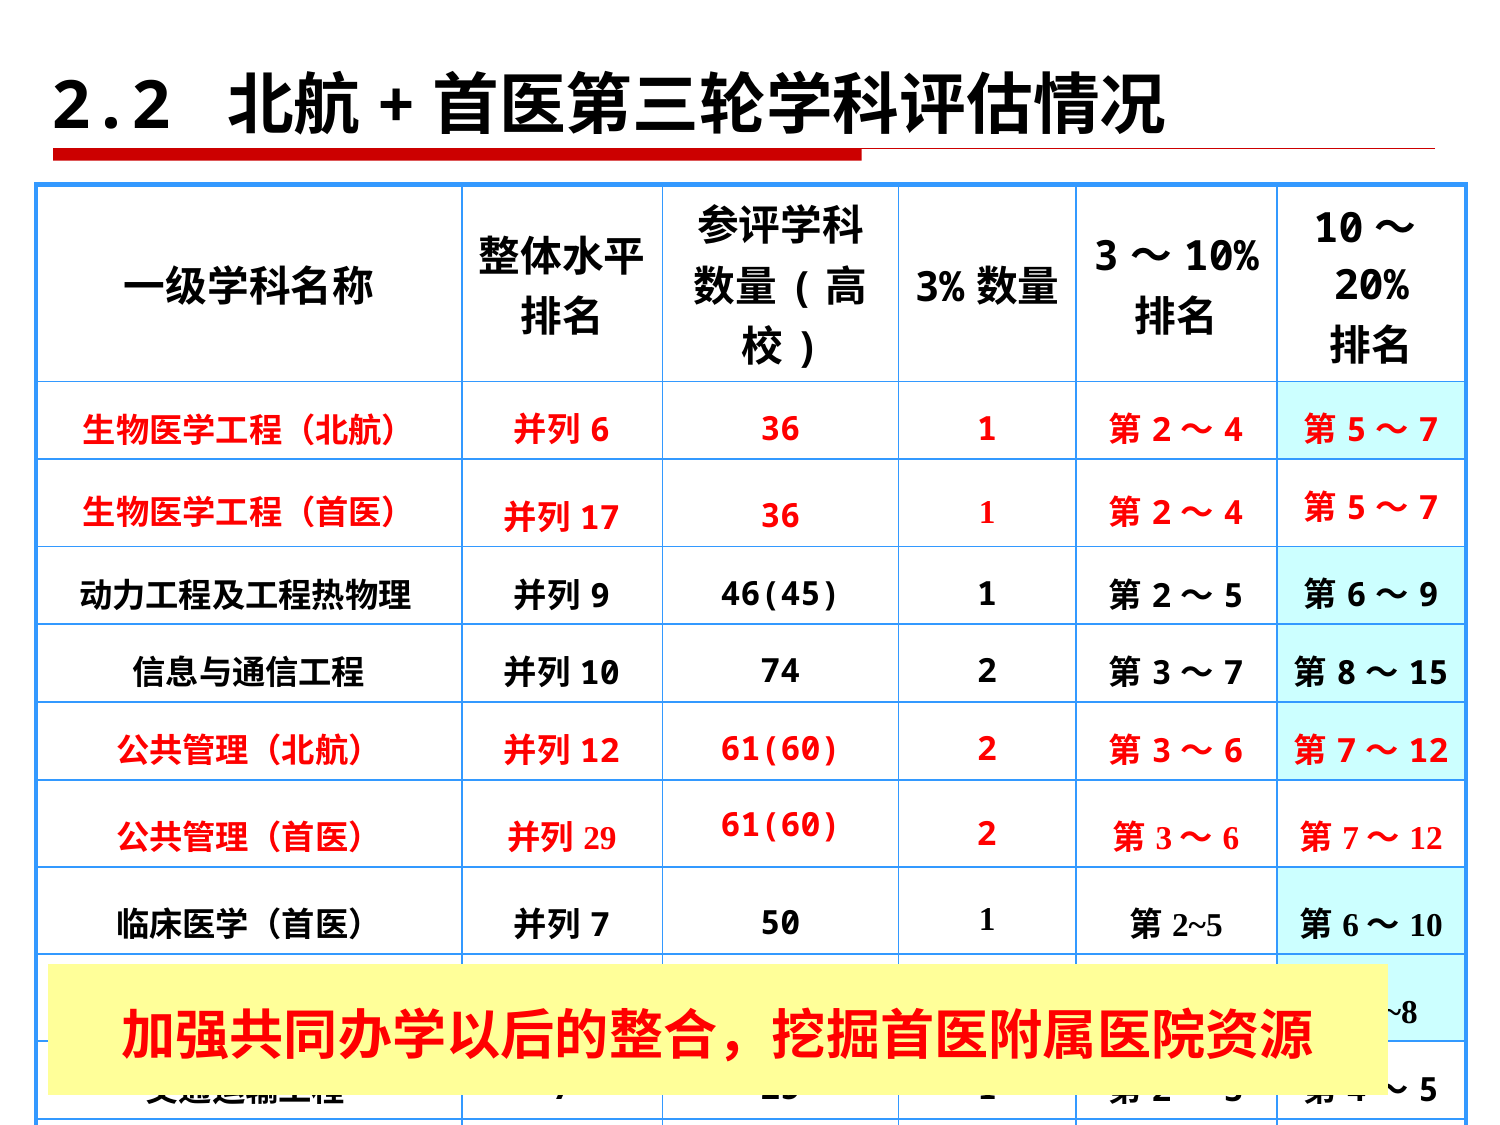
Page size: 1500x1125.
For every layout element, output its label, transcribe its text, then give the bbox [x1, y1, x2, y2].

table_cell 护理学（首医） [38, 955, 461, 1040]
table_cell 7 [463, 1095, 662, 1118]
table_cell 第7～12 [1278, 703, 1464, 779]
table_cell 2 [899, 625, 1075, 701]
table_cell 第5~8 [1278, 955, 1464, 1040]
table_cell 50 [663, 868, 898, 953]
table_cell 生物医学工程（首医） [38, 460, 461, 546]
table_cell 第5～7 [1278, 382, 1464, 458]
table_cell 1 [899, 1095, 1075, 1118]
table_cell 第2 [1077, 1120, 1276, 1125]
table_cell 第2~4 [1077, 955, 1276, 964]
table_cell 第5～7 [1278, 460, 1464, 546]
table_cell 并列17 [463, 460, 662, 546]
table_cell 公共管理（首医） [38, 781, 461, 866]
table_cell 第2~5 [1077, 868, 1276, 953]
table_cell 1 [899, 1120, 1075, 1125]
table_cell 2 [899, 703, 1075, 779]
table_cell 交通运输工程 [38, 1042, 461, 1118]
table_cell 临床医学（首医） [38, 868, 461, 953]
table_cell 第2～4 [1077, 460, 1276, 546]
text_box 加强共同办学以后的整合，挖掘首医附属医院资源 [48, 964, 1388, 1095]
table_cell 并列10 [463, 625, 662, 701]
table_header 10～20% 排名 [1278, 187, 1464, 381]
table_header 3～10% 排名 [1077, 187, 1276, 381]
table_cell 1 [899, 382, 1075, 458]
table_cell 口腔医学（首医） [38, 1120, 461, 1125]
text_box 2.2 北航+首医第三轮学科评估情况 [36, 54, 1436, 143]
table_cell 第3～7 [1077, 625, 1276, 701]
table_cell 并列12 [463, 703, 662, 779]
table_cell 并列29 [463, 781, 662, 866]
table_header 参评学科 数量(高校) [663, 187, 898, 381]
table_cell 第2～4 [1077, 382, 1276, 458]
table_cell 并列7 [463, 868, 662, 953]
table_cell 36 [663, 460, 898, 546]
table_cell 第6～9 [1278, 547, 1464, 623]
table_cell 61(60) [663, 703, 898, 779]
table_cell 2 [899, 781, 1075, 866]
table_cell 61(60) [663, 781, 898, 866]
table_cell 25 [663, 1095, 898, 1118]
table_cell 1 [899, 955, 1075, 964]
table_cell 第7～12 [1278, 781, 1464, 866]
table_cell 第2～3 [1077, 1095, 1276, 1118]
table_cell 第6～10 [1278, 868, 1464, 953]
table_cell 第8～15 [1278, 625, 1464, 701]
table_cell 39 [663, 955, 898, 964]
table_cell 并列6 [463, 1120, 662, 1125]
table_cell 1 [899, 547, 1075, 623]
table_cell 36 [663, 382, 898, 458]
table_header 3%数量 [899, 187, 1075, 381]
table_cell 第3～6 [1077, 703, 1276, 779]
table_cell 并列9 [463, 547, 662, 623]
table_cell 第2～5 [1077, 547, 1276, 623]
table_cell 1 [899, 460, 1075, 546]
table_cell 第4～5 [1278, 1042, 1464, 1118]
table_cell 并列8 [463, 955, 662, 964]
table_cell 第3～6 [1077, 781, 1276, 866]
table_cell 信息与通信工程 [38, 625, 461, 701]
table_cell 第3~5 [1278, 1120, 1464, 1125]
table_cell 公共管理（北航） [38, 703, 461, 779]
table_cell 并列6 [463, 382, 662, 458]
table_cell 25 [663, 1120, 898, 1125]
table_cell 46(45) [663, 547, 898, 623]
table_header 一级学科名称 [38, 187, 461, 381]
table_cell 74 [663, 625, 898, 701]
table_cell 1 [899, 868, 1075, 953]
table_header 整体水平排名 [463, 187, 662, 381]
table_cell 生物医学工程（北航） [38, 382, 461, 458]
table_cell 动力工程及工程热物理 [38, 547, 461, 623]
